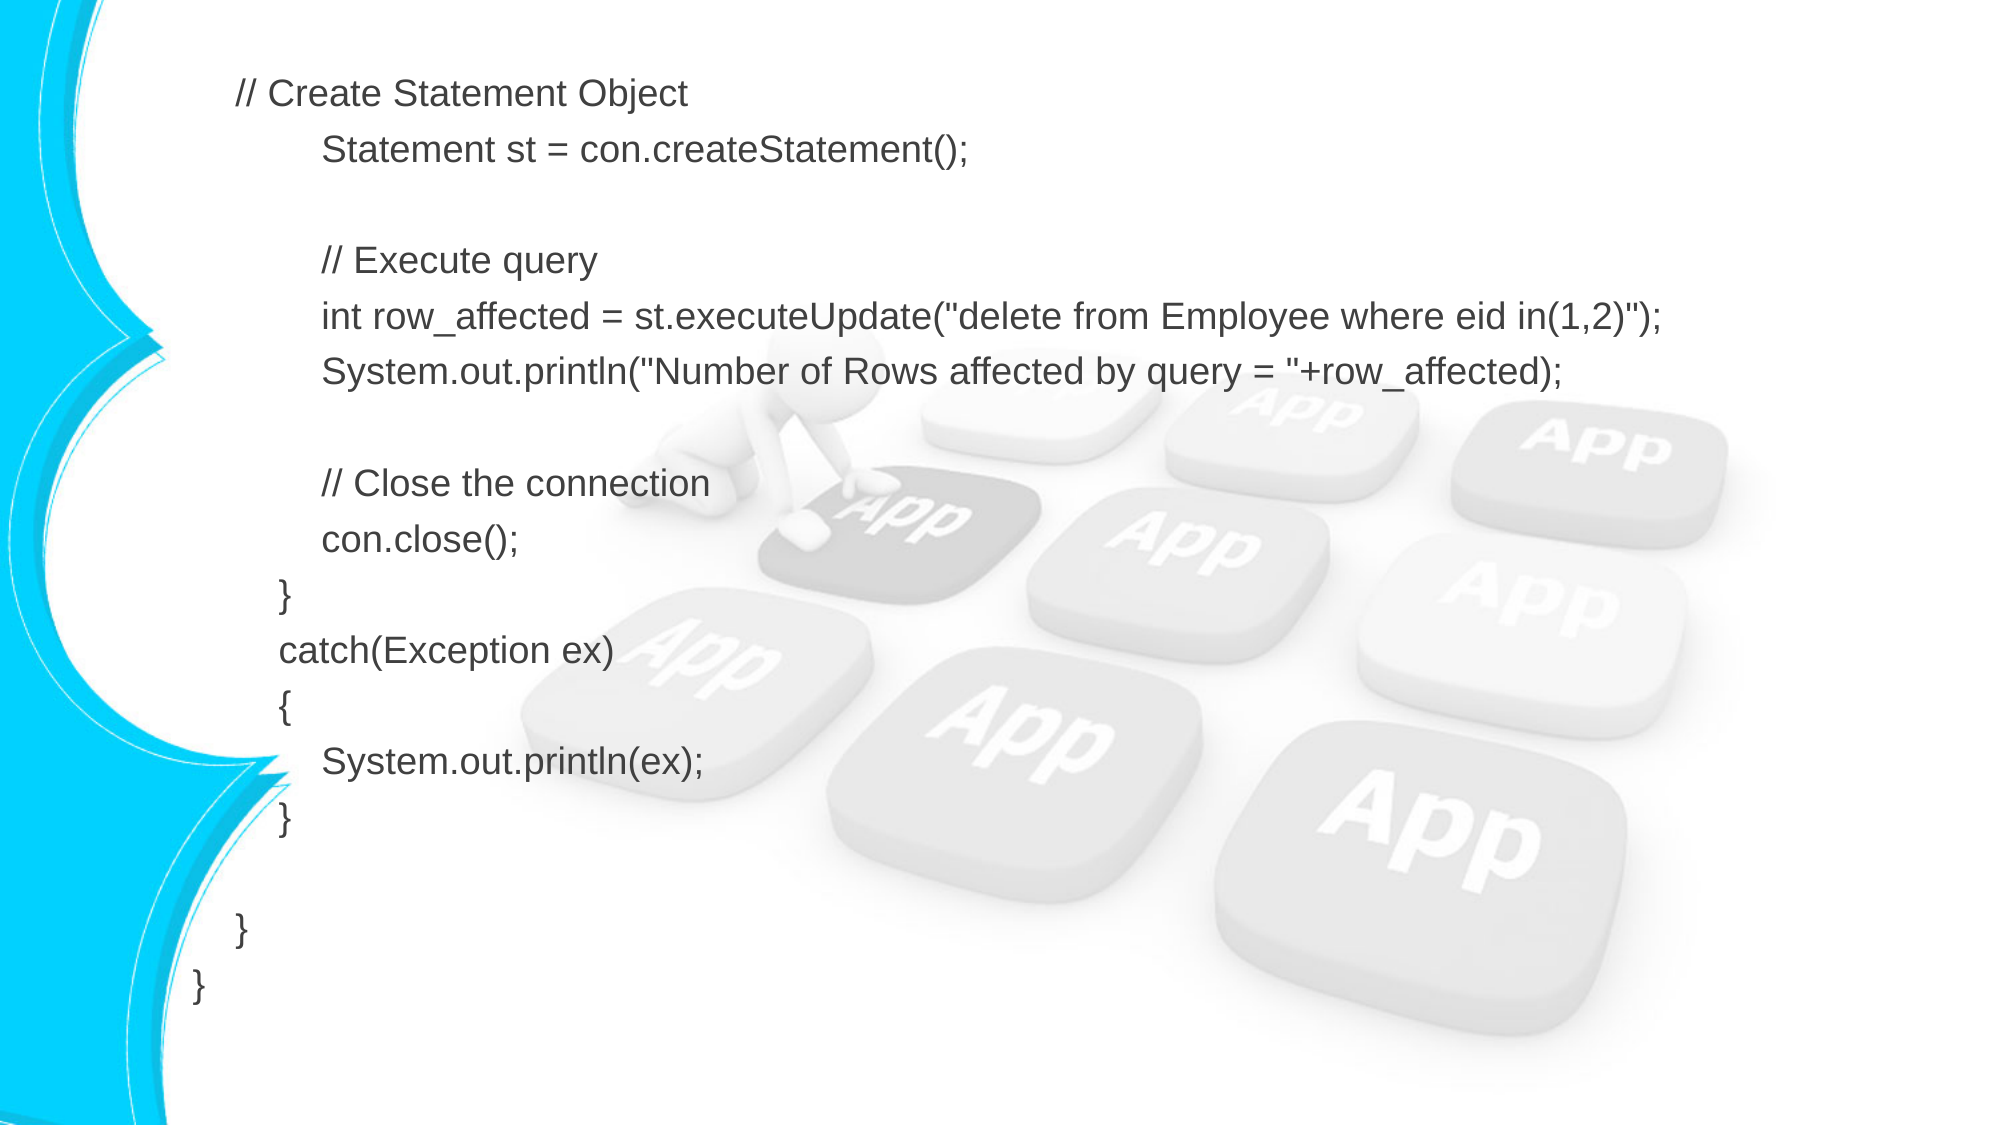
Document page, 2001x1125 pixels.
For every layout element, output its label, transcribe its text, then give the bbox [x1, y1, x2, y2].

list // Create Statement Object Statement st = con.createStatement(); // Execute query int row_affected = st.executeUpdate("delete from Employee where eid in(1,2)"); System.out.println("Number of Rows affected by query = "+row_affected); // Close the connection con.close(); } catch(Exception ex) { System.out.println(ex); } } } [177, 66, 1899, 1072]
picture [0, 0, 2001, 1125]
picture [73, 52, 77, 62]
picture [0, 1118, 15, 1125]
